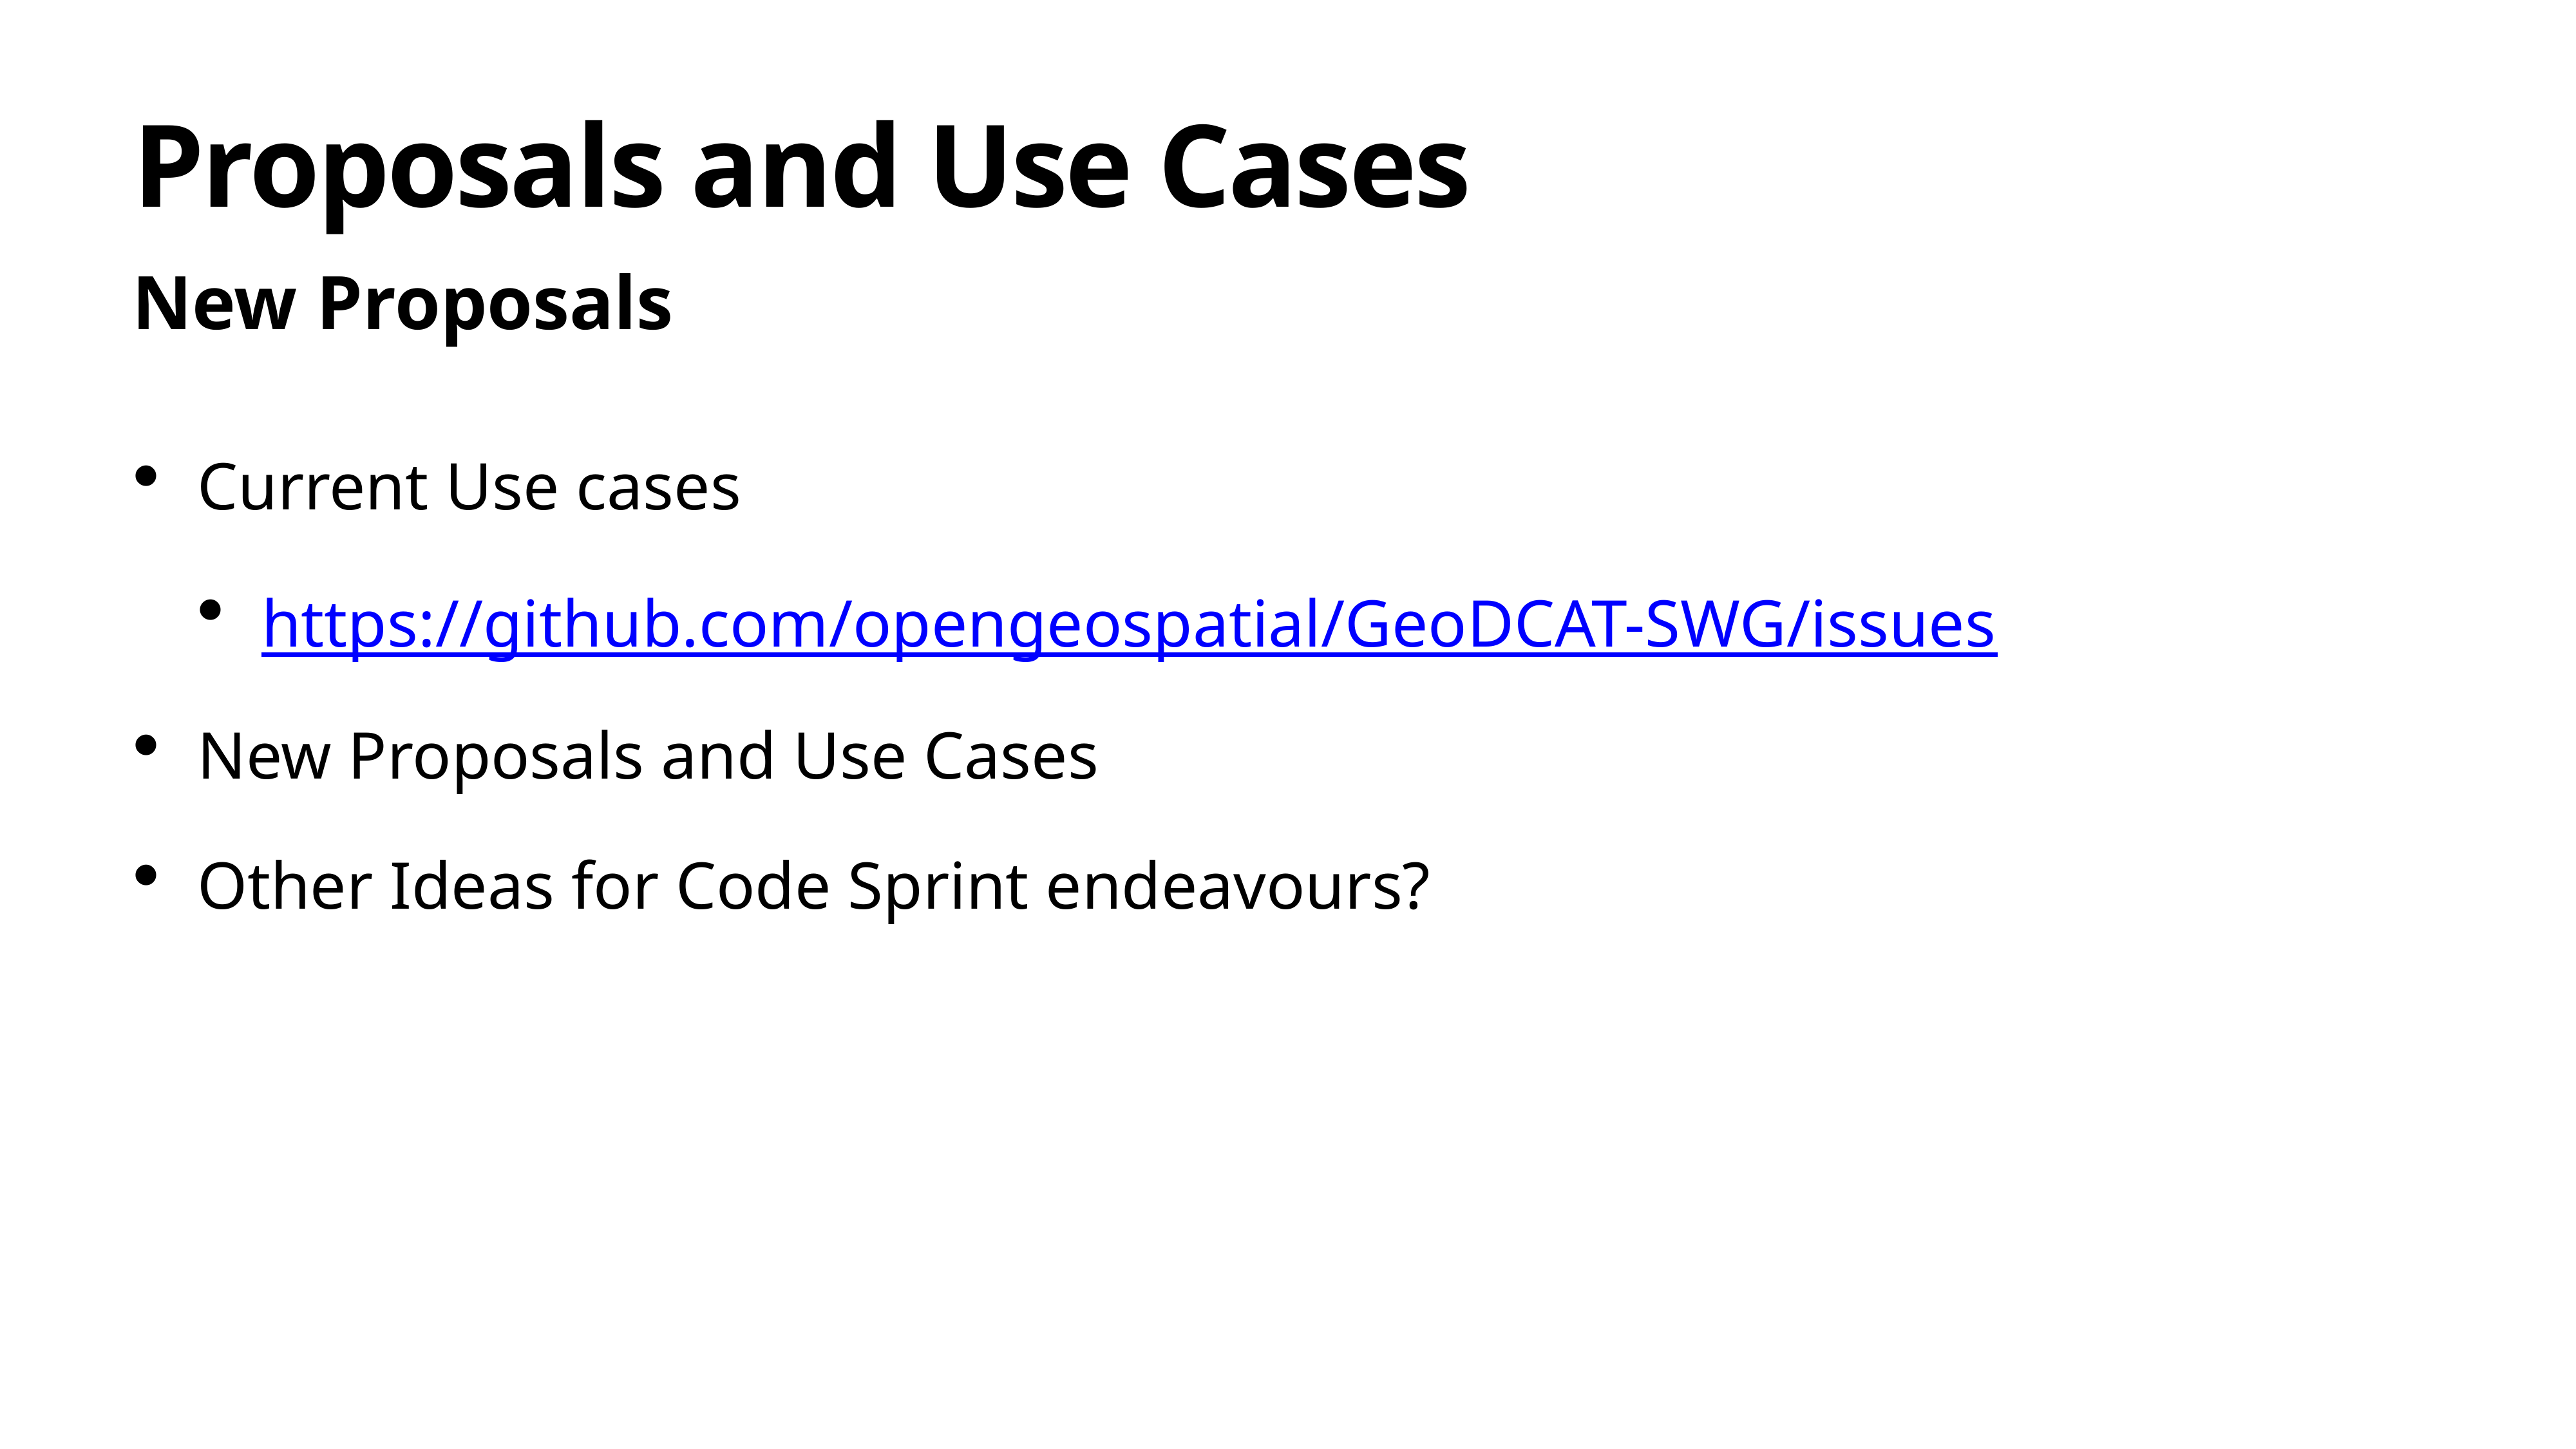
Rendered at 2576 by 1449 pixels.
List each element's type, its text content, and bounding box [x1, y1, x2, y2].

title Proposals and Use Cases [127, 113, 2449, 250]
list New Proposals [127, 250, 2449, 350]
list Current Use cases https://github.com/opengeospatial/GeoDCAT-SWG/issues New Proposals and Use Cases Other Ideas for Code Sprint endeavours? [127, 448, 2449, 1321]
